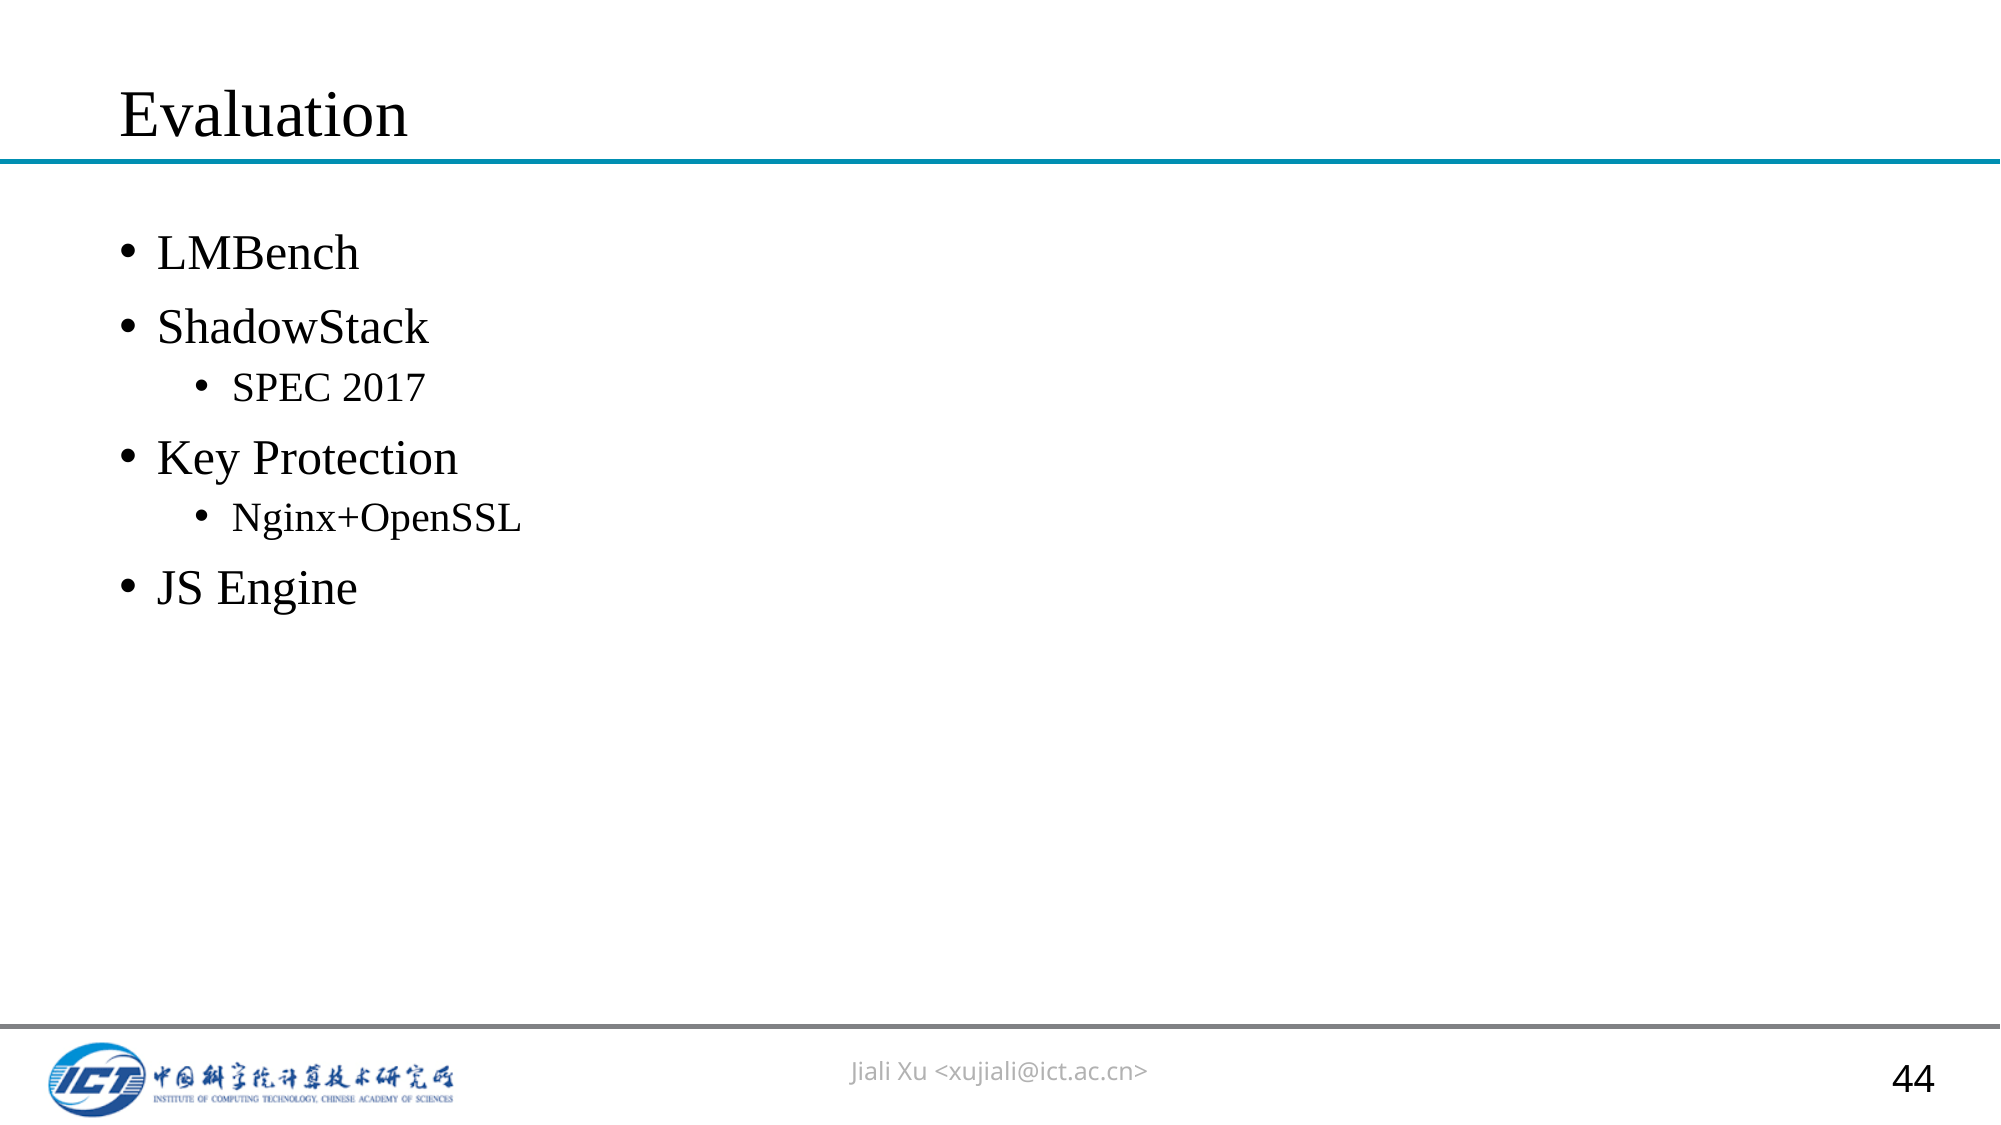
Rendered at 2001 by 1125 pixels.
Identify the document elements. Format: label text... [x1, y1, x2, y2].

picture [35, 1033, 490, 1125]
slide_number 44 [1877, 1048, 1961, 1108]
title Evaluation [104, 22, 1762, 160]
list LMBench ShadowStack SPEC 2017 Key Protection Nginx+OpenSSL JS Engine [104, 218, 1925, 989]
footer Jiali Xu <xujiali@ict.ac.cn> [662, 1042, 1338, 1103]
